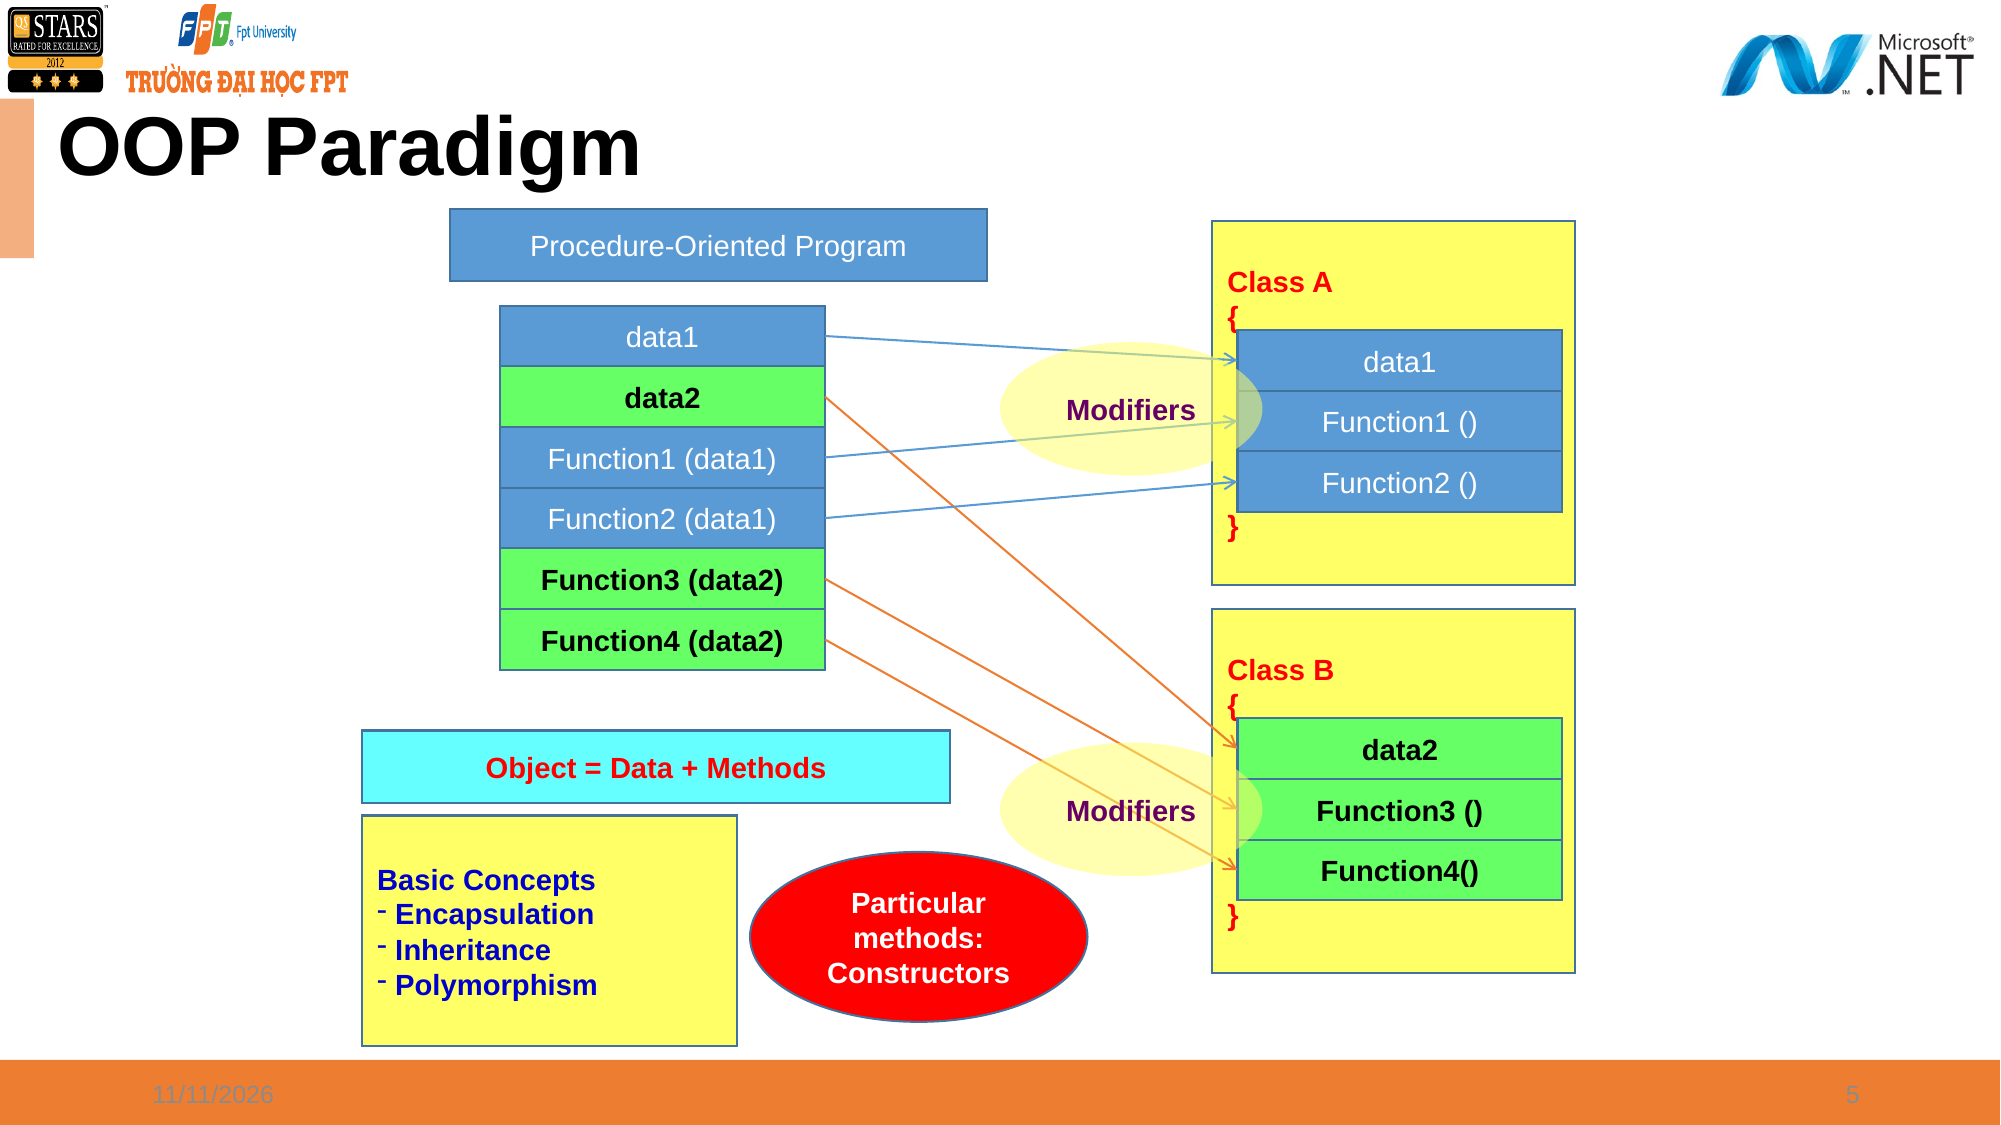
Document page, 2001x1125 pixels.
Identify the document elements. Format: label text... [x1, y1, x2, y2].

slide_number 5 [1424, 1063, 1875, 1123]
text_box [362, 208, 1575, 1047]
text_box OOP Paradigm [42, 96, 666, 200]
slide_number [137, 1063, 588, 1123]
picture [1685, 0, 2001, 129]
